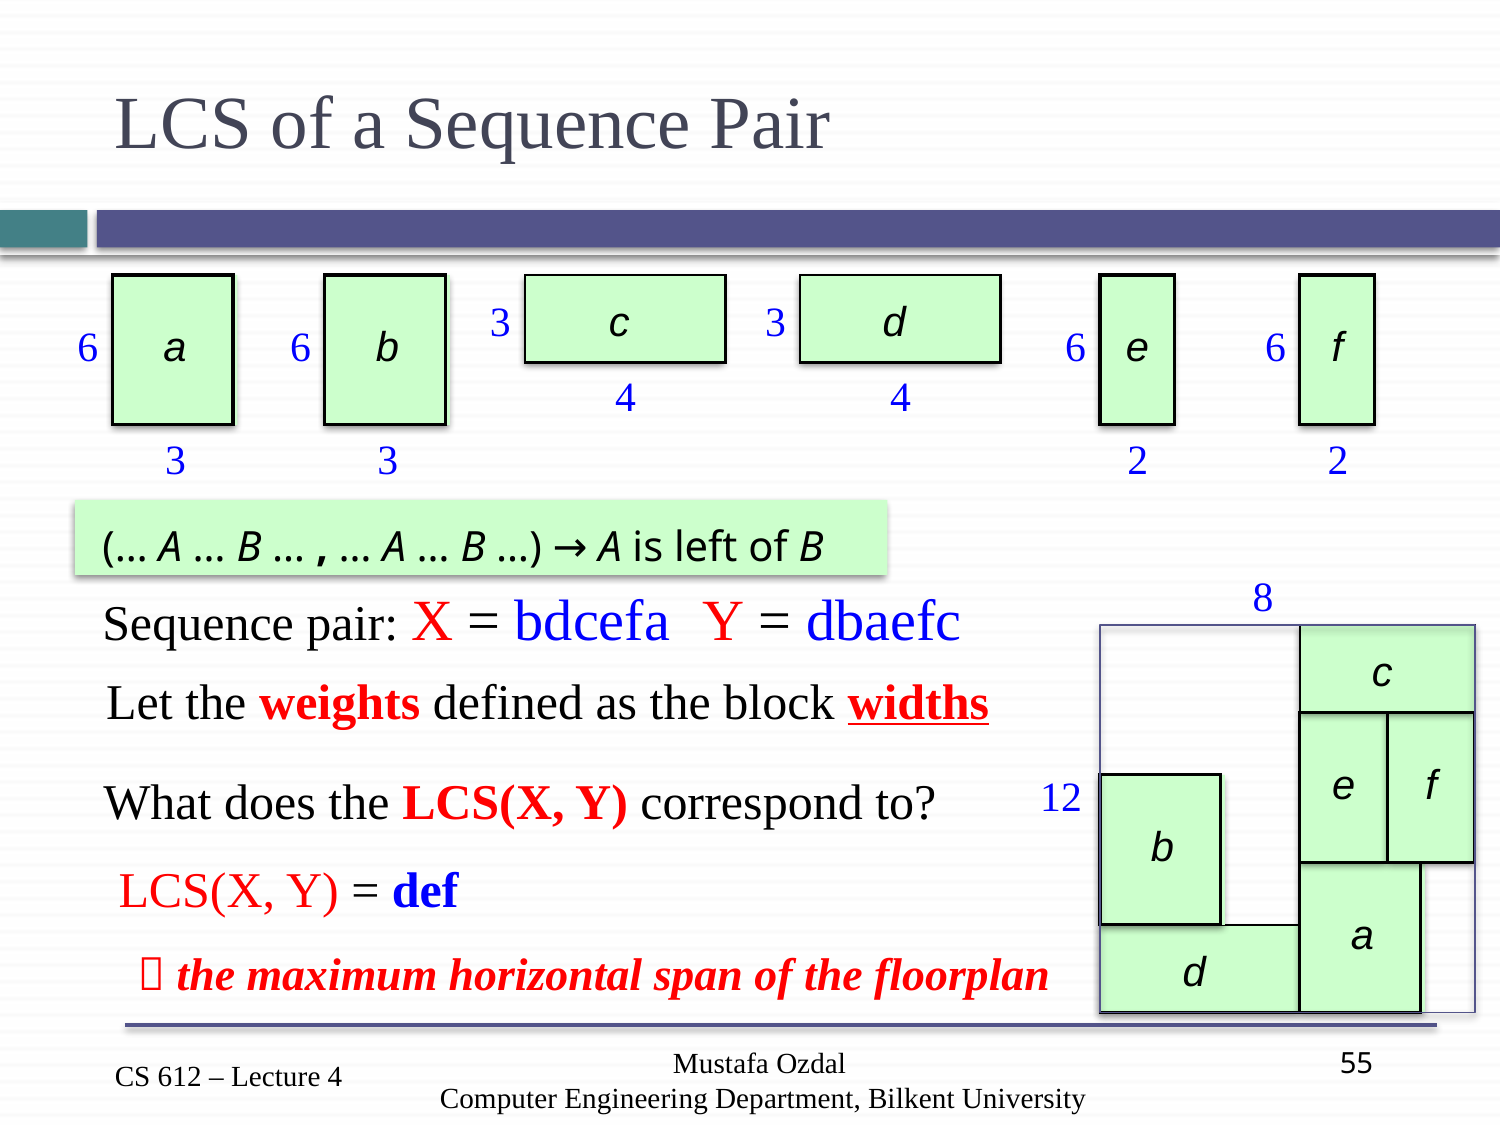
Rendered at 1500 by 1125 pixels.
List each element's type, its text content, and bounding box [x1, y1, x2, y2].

text_box  the maximum horizontal span of the floorplan [122, 937, 1018, 1008]
footer Mustafa Ozdal Computer Engineering Department, Bilkent University [249, 1037, 1277, 1125]
text_box Let the weights defined as the block widths [91, 662, 1005, 738]
text_box LCS(X, Y) = def [103, 849, 474, 925]
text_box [62, 274, 1376, 491]
title LCS of a Sequence Pair [99, 37, 1438, 200]
text_box Sequence pair: X = bdcefa Y = dbaefc [87, 575, 1000, 675]
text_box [12, 499, 963, 579]
text_box What does the LCS(X, Y) correspond to? [88, 762, 952, 838]
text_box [1024, 562, 1476, 1013]
